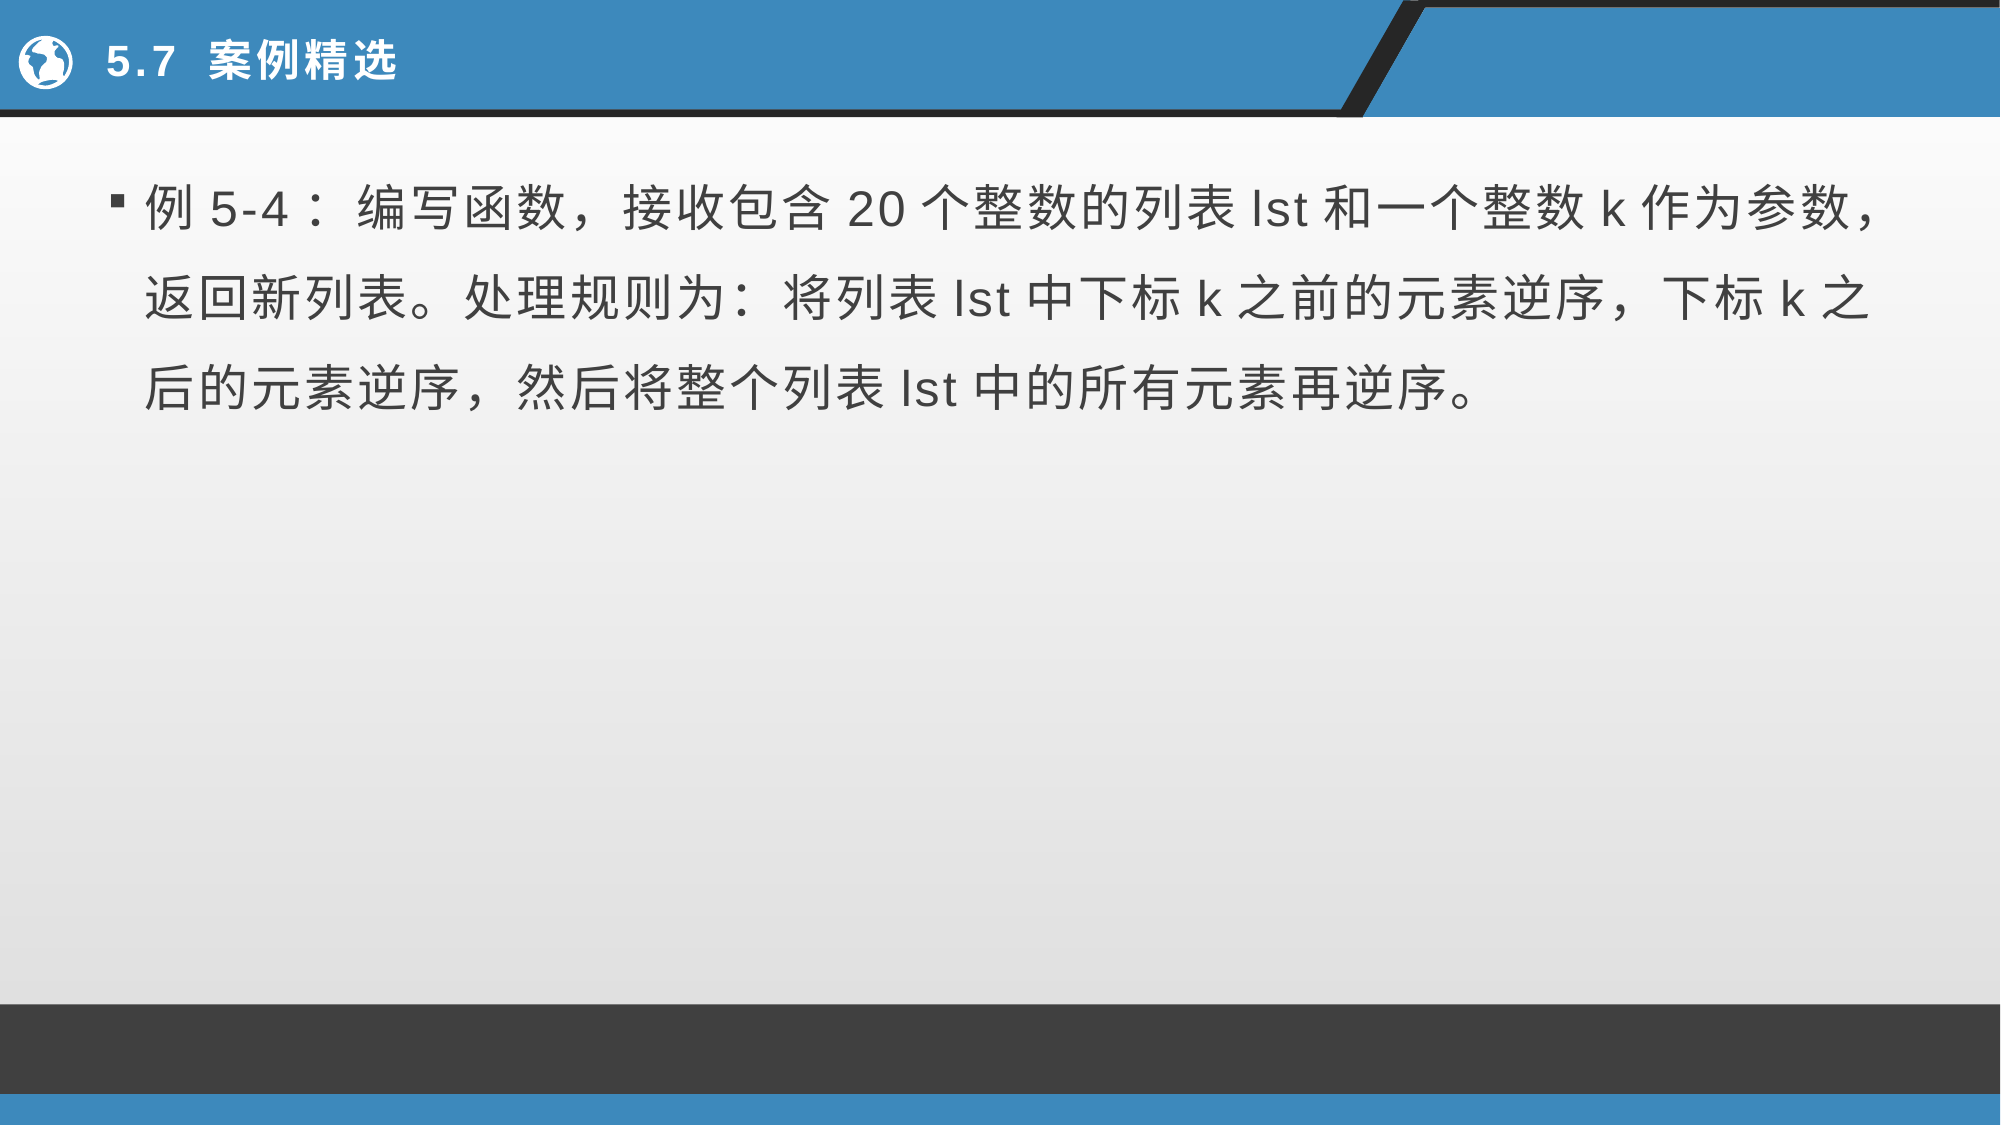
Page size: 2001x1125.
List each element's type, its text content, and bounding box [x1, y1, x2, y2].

title 5.7 案例精选 [90, 0, 977, 146]
list 例5-4：编写函数，接收包含20个整数的列表lst和一个整数k作为参数，返回新列表。处理规则为：将列表lst中下标k之前的元素逆序，下标k之后的元素逆序，然后将整个列表lst中的所有元素再逆序。 [90, 146, 1921, 976]
